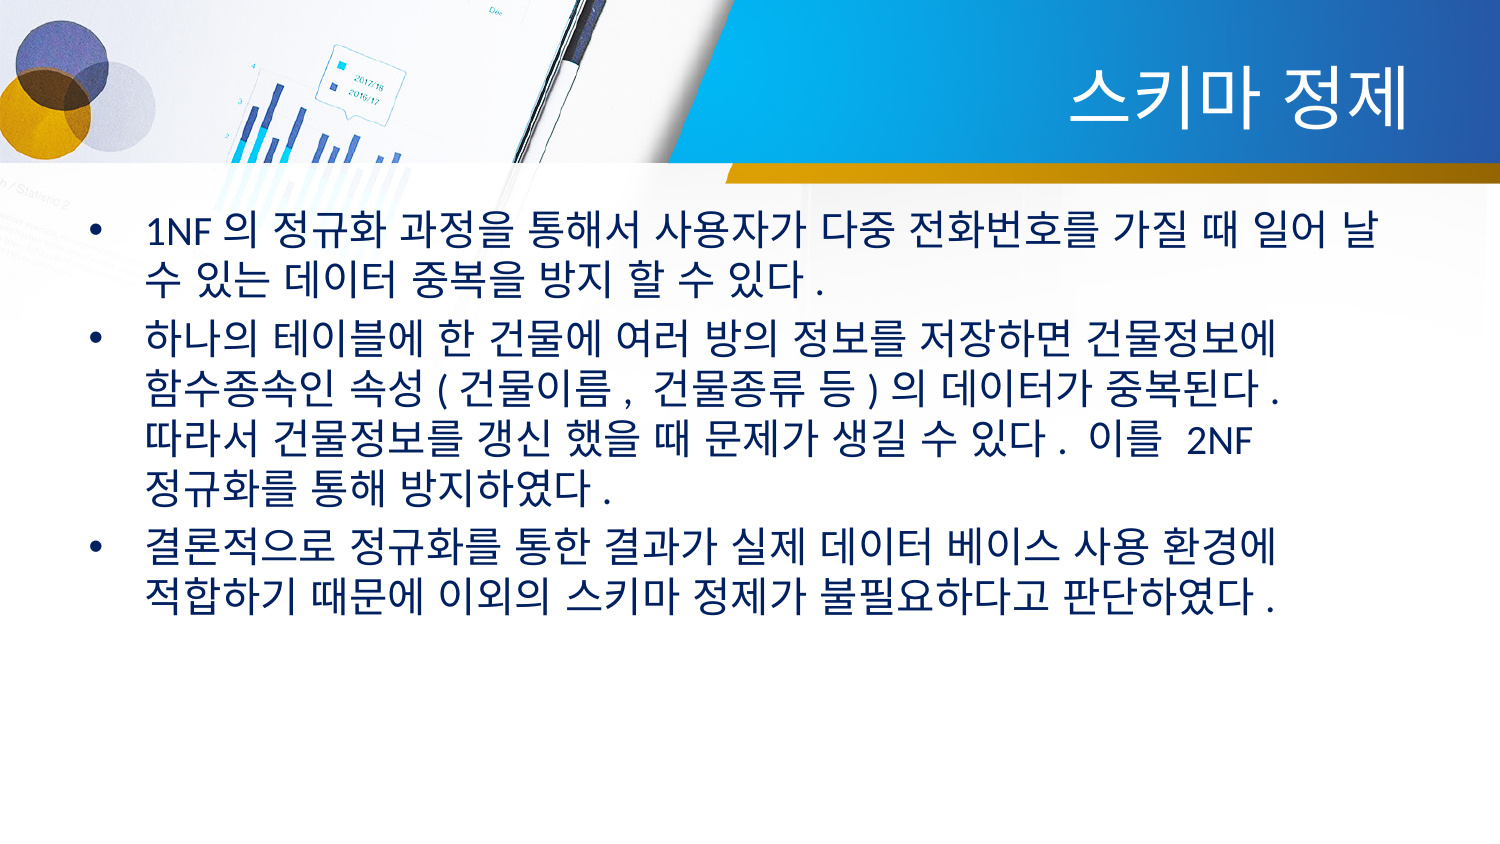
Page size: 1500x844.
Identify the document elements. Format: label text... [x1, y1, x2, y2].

title 스키마 정제 [73, 46, 1427, 147]
list 1NF의 정규화 과정을 통해서 사용자가 다중 전화번호를 가질 때 일어 날 수 있는 데이터 중복을 방지 할 수 있다. 하나의 테이블에 한 건물에 여러 방의 정보를 저장하면 건물정보에 함수종속인 속성(건물이름, 건물종류 등)의 데이터가 중복된다. 따라서 건물정보를 갱신 했을 때 문제가 생길 수 있다. 이를 2NF 정규화를 통해 방지하였다. 결론적으로 정규화를 통한 결과가 실제 데이터 베이스 사용 환경에 적합하기 때문에 이외의 스키마 정제가 불필요하다고 판단하였다. [73, 196, 1427, 773]
picture [0, 0, 1500, 844]
